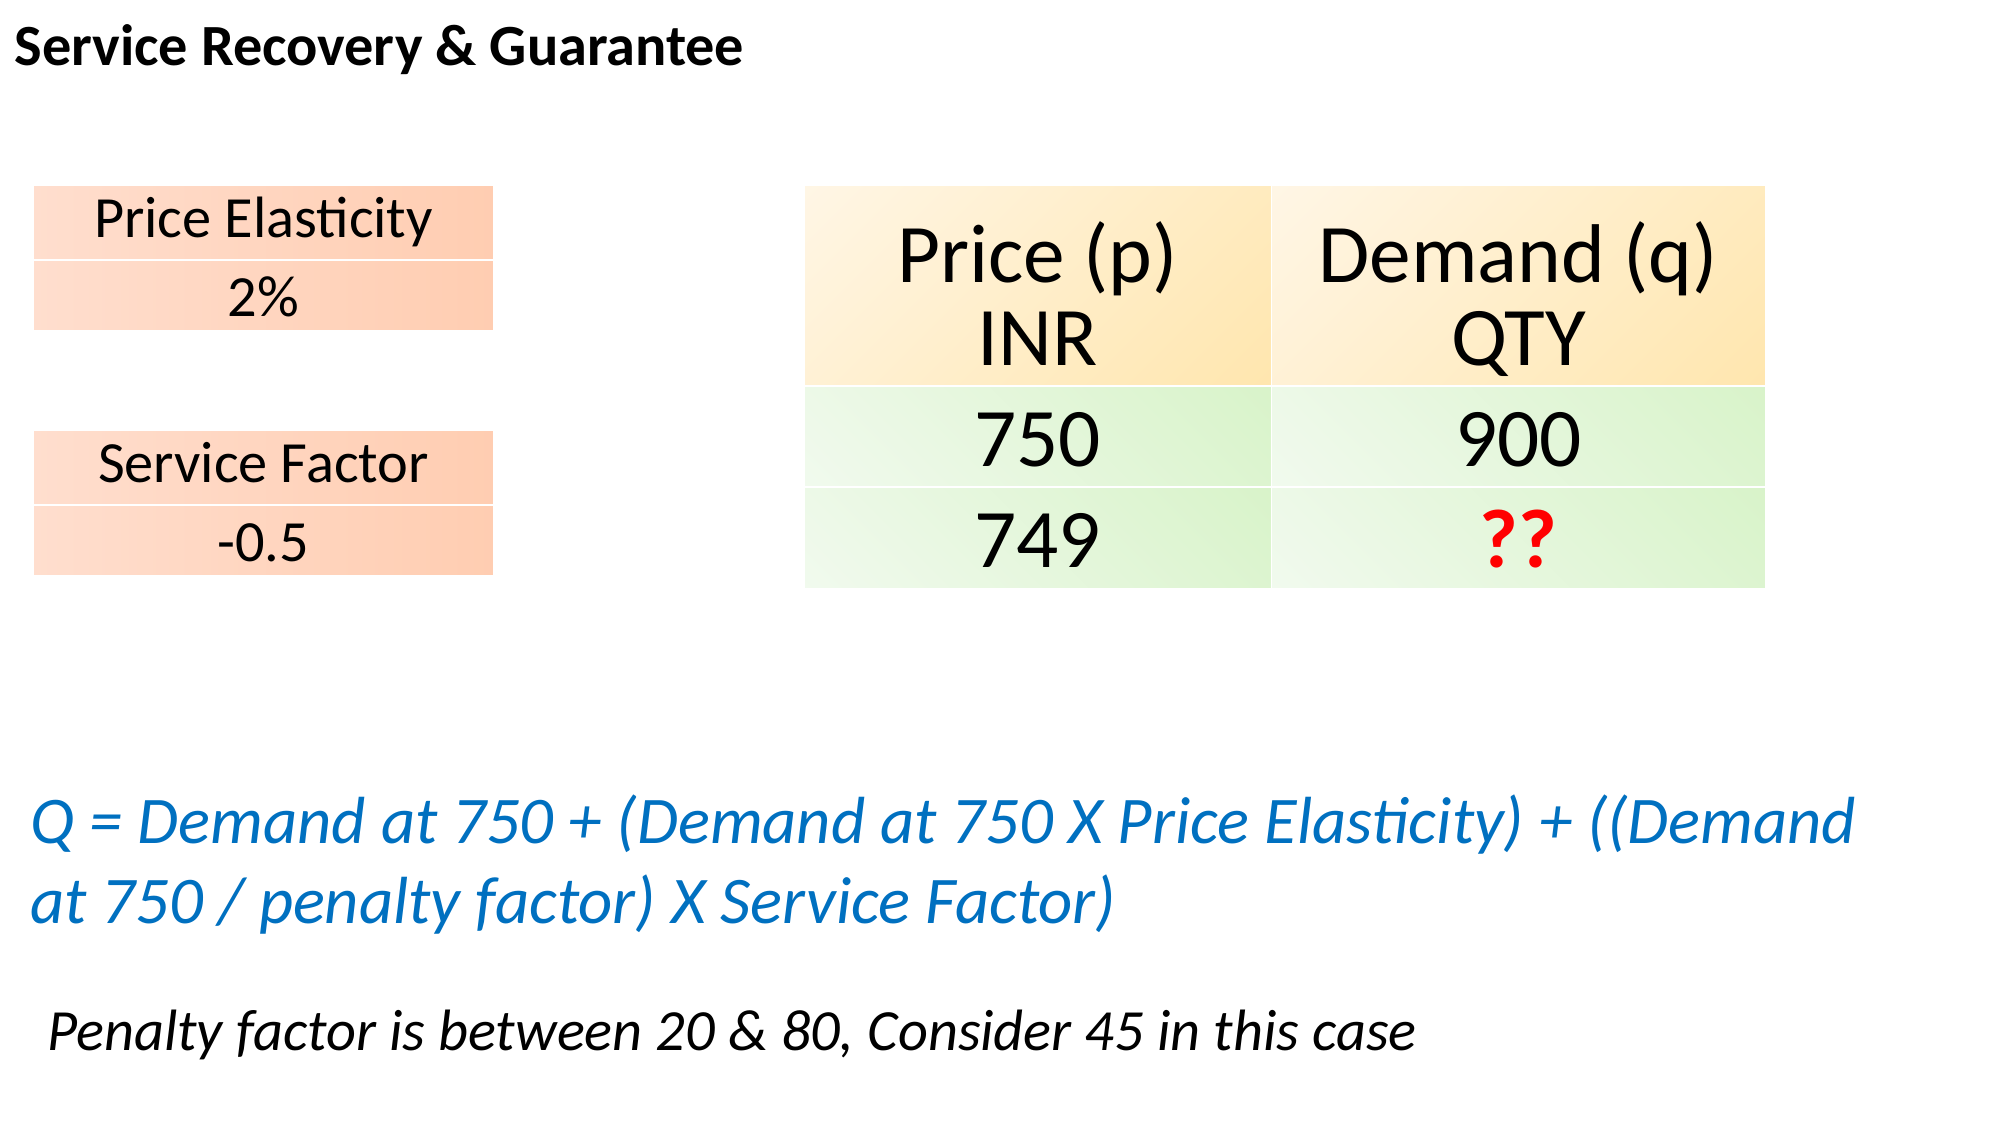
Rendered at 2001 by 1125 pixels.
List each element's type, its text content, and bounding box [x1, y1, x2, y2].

table_header Price (p) INR [805, 186, 1271, 385]
table_header Demand (q) QTY [1272, 186, 1765, 385]
table_cell 2% [34, 261, 493, 330]
table_cell -0.5 [34, 506, 493, 575]
table_cell 749 [805, 488, 1271, 588]
table_cell 900 [1272, 387, 1765, 486]
table_header Price Elasticity [34, 186, 493, 259]
text_box Service Recovery & Guarantee [0, 0, 832, 85]
table_cell ?? [1272, 488, 1765, 588]
table_header Service Factor [34, 431, 493, 504]
text_box Q = Demand at 750 + (Demand at 750 X Price Elasticity) + ((Demand at 750 / penalty factor) X Service Factor) [15, 769, 1932, 945]
table_cell 750 [805, 387, 1271, 486]
text_box Penalty factor is between 20 & 80, Consider 45 in this case [32, 984, 1573, 1070]
